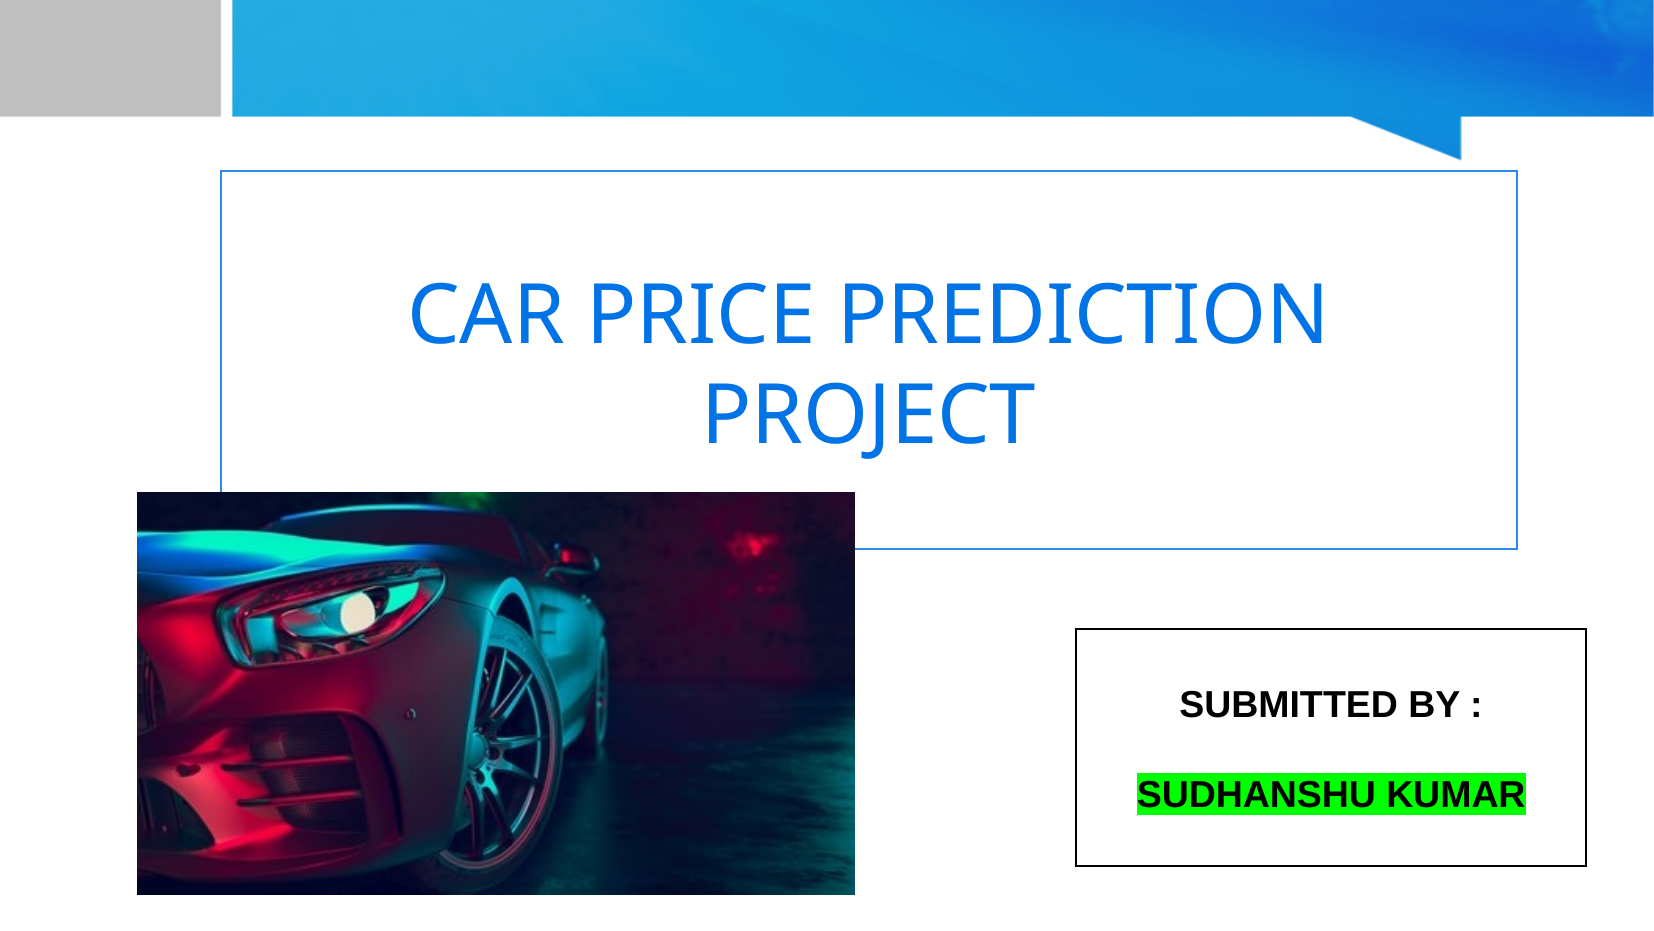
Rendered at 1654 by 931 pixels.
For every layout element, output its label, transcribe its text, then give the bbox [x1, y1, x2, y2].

text_box CAR PRICE PREDICTION PROJECT [220, 170, 1518, 550]
picture [0, 0, 1654, 931]
text_box SuBMITTED BY : SUDHANSHU KUMAR [1075, 628, 1587, 867]
